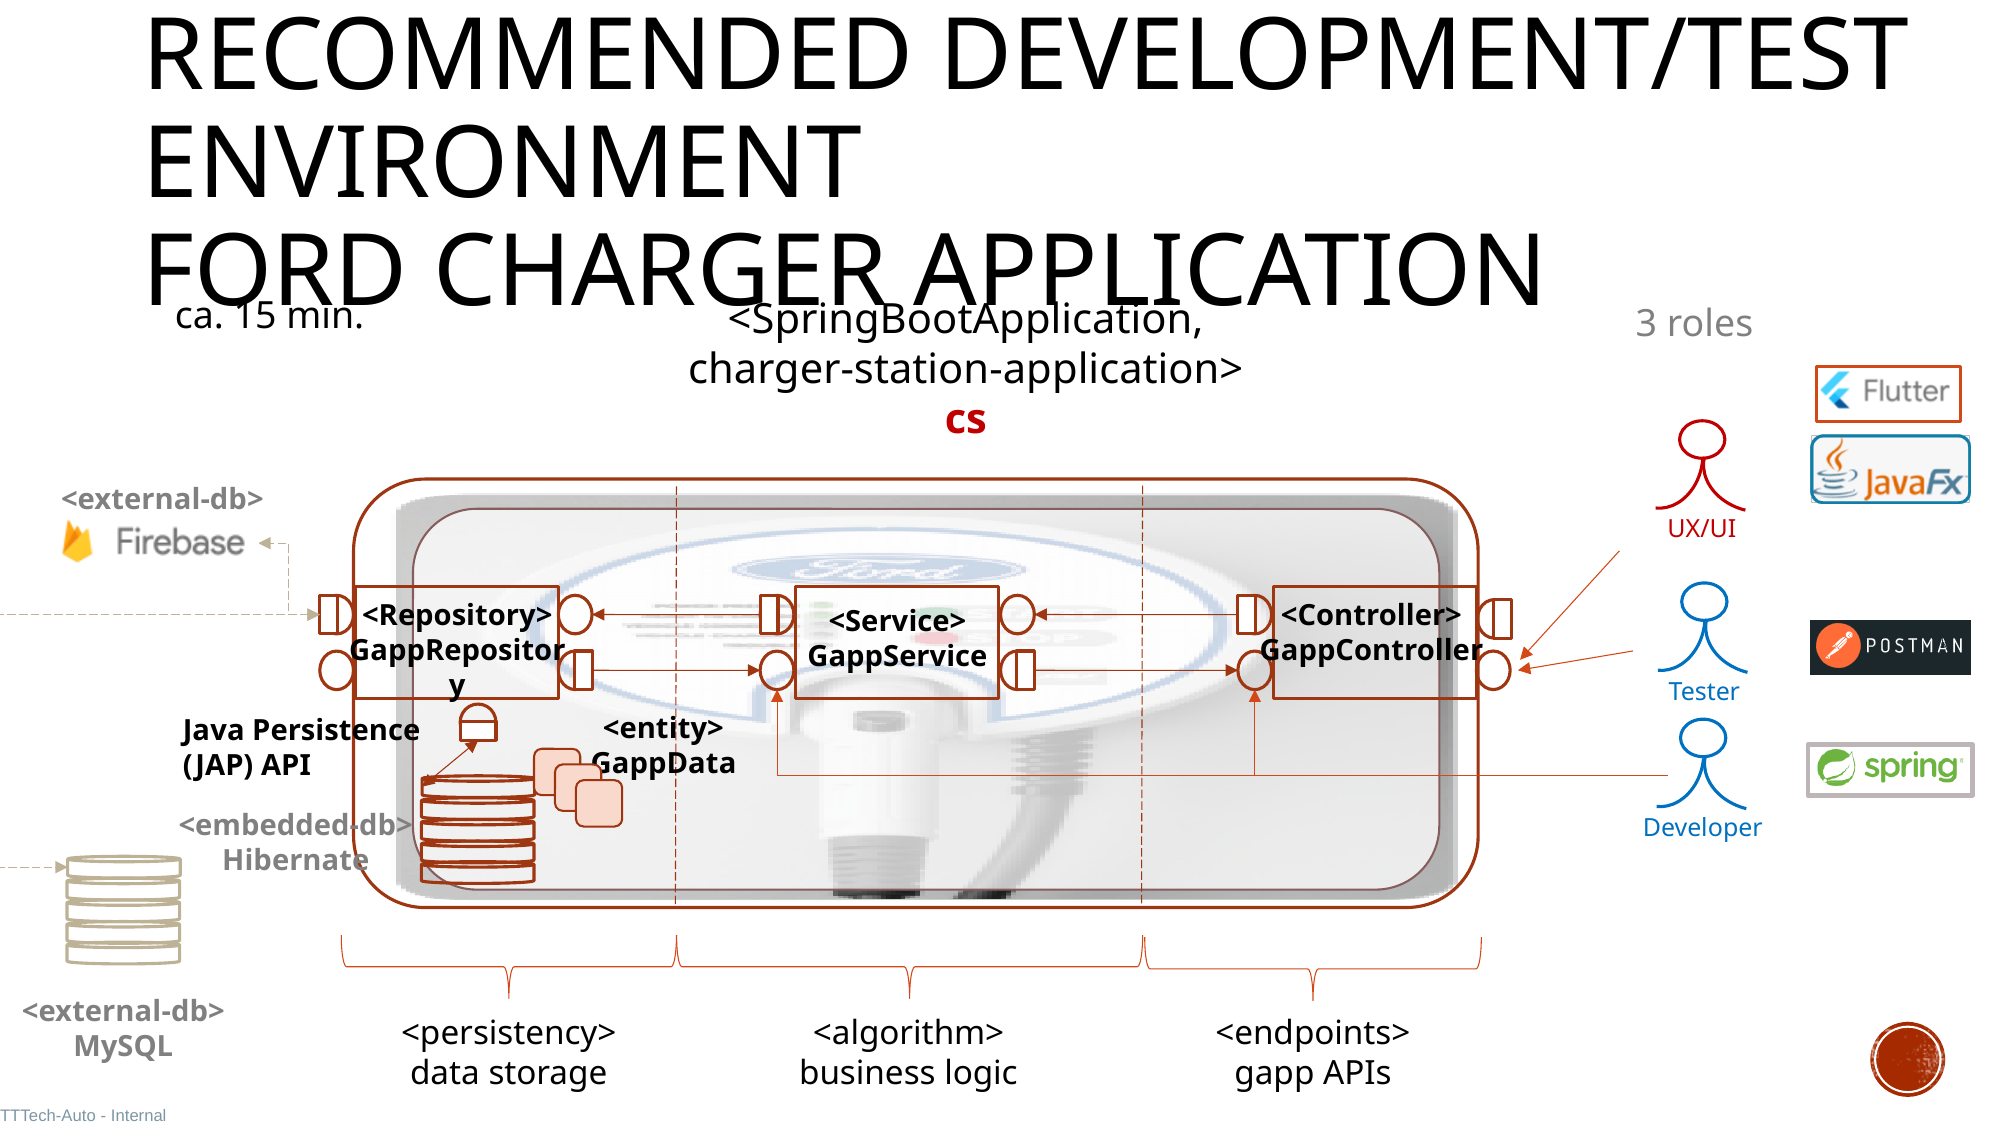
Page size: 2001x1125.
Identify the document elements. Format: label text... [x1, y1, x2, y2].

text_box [383, 487, 1451, 908]
text_box [1474, 523, 1480, 587]
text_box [1144, 776, 1471, 902]
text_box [1480, 602, 1509, 636]
text_box <external-db> MySQL [4, 985, 243, 1070]
text_box <algorithm> business logic [677, 1003, 1141, 1099]
picture [1812, 747, 1970, 793]
text_box [402, 905, 676, 909]
picture [1812, 434, 1971, 504]
text_box [352, 789, 382, 798]
text_box <persistency> data storage [341, 1003, 677, 1099]
text_box ca. 15 min. [160, 283, 389, 344]
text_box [1520, 659, 1581, 668]
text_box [782, 690, 1666, 774]
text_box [762, 589, 1033, 696]
text_box [352, 478, 1449, 588]
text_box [1144, 497, 1471, 688]
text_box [1241, 589, 1509, 688]
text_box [1520, 568, 1826, 711]
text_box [1582, 714, 1825, 847]
text_box <endpoints> gapp APIs [1144, 1003, 1482, 1099]
text_box Java Persistence (JAP) API [321, 704, 382, 789]
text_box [387, 497, 675, 902]
picture [1813, 620, 1971, 675]
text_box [45, 475, 282, 571]
text_box [1474, 776, 1480, 863]
text_box <embedded-db> Hibernate [181, 798, 382, 884]
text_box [260, 545, 318, 613]
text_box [127, 616, 318, 854]
text_box [370, 884, 382, 895]
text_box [1521, 553, 1618, 659]
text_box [1581, 407, 1824, 549]
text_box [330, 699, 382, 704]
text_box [463, 707, 494, 738]
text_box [69, 858, 178, 962]
text_box [677, 935, 1144, 999]
text_box [340, 935, 678, 999]
text_box [1144, 937, 1482, 1002]
text_box 3 roles [1620, 291, 1769, 352]
picture [1818, 368, 1959, 420]
text_box <SpringBootApplication, charger-station-application> cs [421, 284, 1511, 450]
text_box [1143, 905, 1429, 909]
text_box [323, 588, 590, 697]
title RECOMMENDED DEVELOPMENT/TEST ENVIRONMENT FORD CHARGER ApplIcatIon [127, 25, 1939, 306]
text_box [424, 778, 533, 881]
